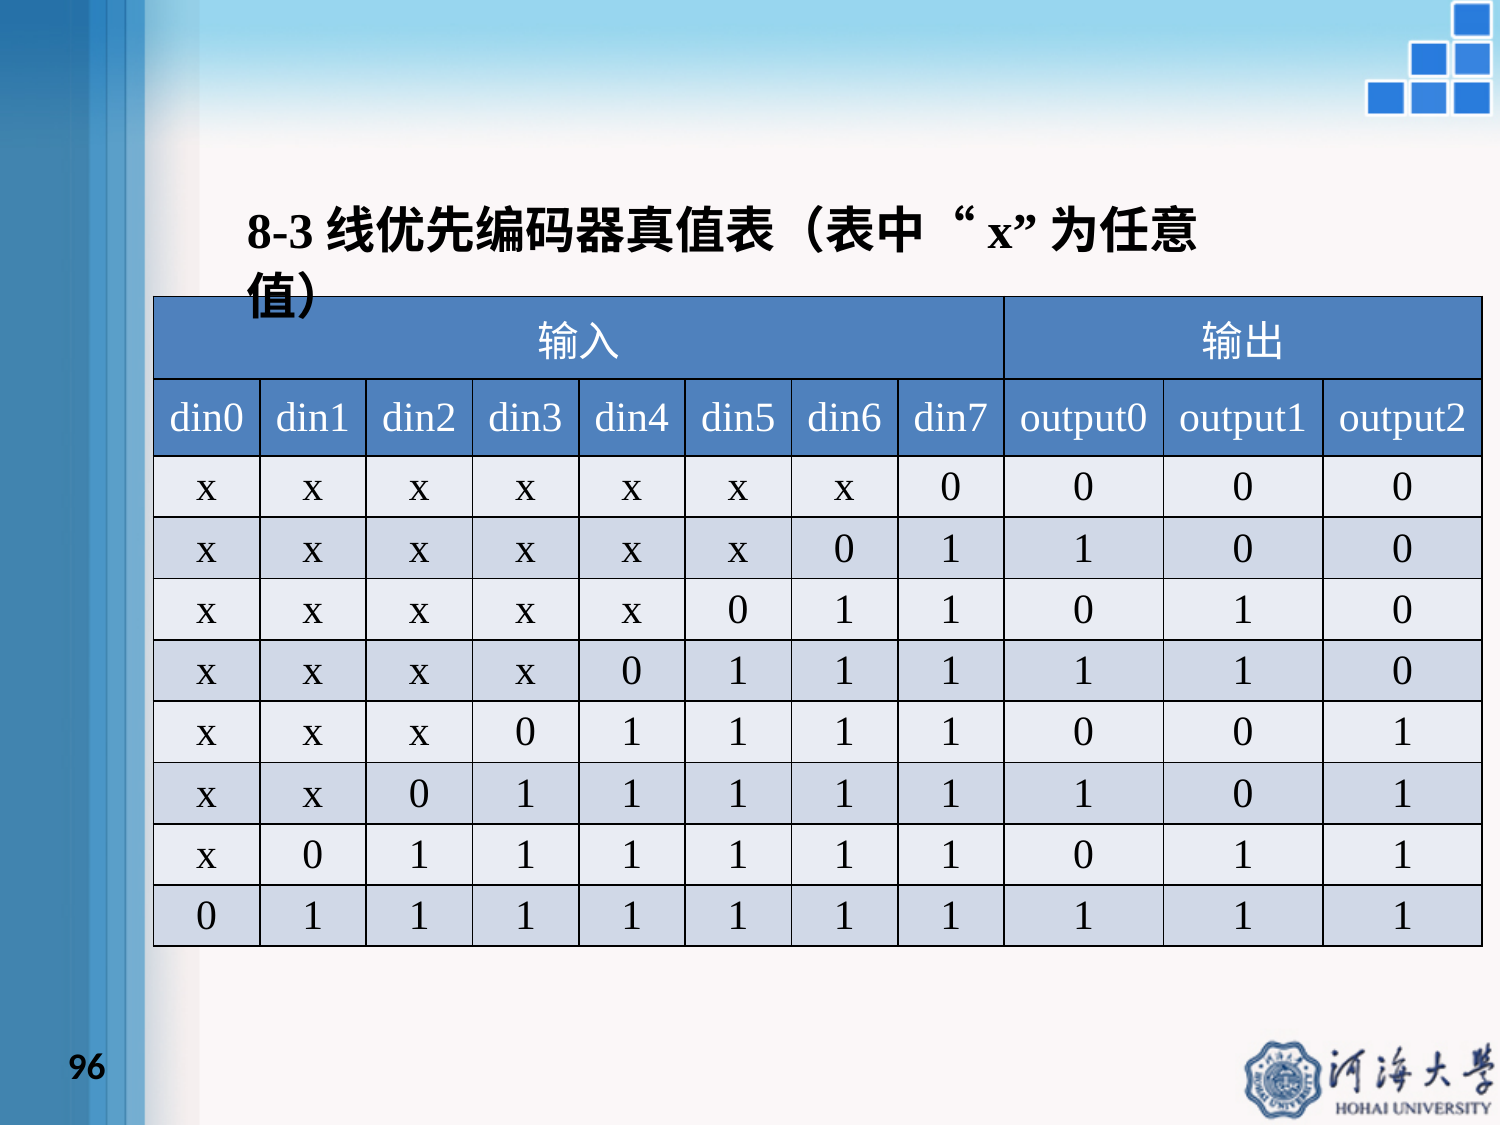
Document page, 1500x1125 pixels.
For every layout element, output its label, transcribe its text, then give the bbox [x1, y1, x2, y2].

table_cell 0 [1164, 457, 1322, 516]
table_cell 0 [1164, 702, 1322, 762]
table_cell 1 [367, 886, 472, 945]
table_cell x [261, 702, 365, 762]
table_cell 1 [792, 886, 897, 945]
table_cell output0 [1005, 380, 1163, 455]
table_cell 1 [686, 702, 791, 762]
table_cell din2 [367, 380, 472, 455]
table_cell 0 [1324, 518, 1481, 578]
table_cell x [367, 518, 472, 578]
table_cell 1 [1164, 641, 1322, 700]
table_cell 0 [686, 579, 791, 639]
table_cell x [367, 702, 472, 762]
table_cell din1 [261, 380, 365, 455]
table_header 输入 [154, 297, 1003, 378]
table_cell x [154, 702, 259, 762]
table_cell 1 [1324, 825, 1481, 884]
table_cell 0 [1164, 518, 1322, 578]
table_cell x [261, 641, 365, 700]
table_cell 0 [792, 518, 897, 578]
table_cell 1 [1005, 518, 1163, 578]
table_cell 1 [899, 702, 1003, 762]
table_cell din5 [686, 380, 791, 455]
table_cell x [261, 518, 365, 578]
table_cell x [154, 457, 259, 516]
table_cell x [686, 518, 791, 578]
table_cell 1 [686, 886, 791, 945]
table_cell 1 [899, 825, 1003, 884]
table_cell din0 [154, 380, 259, 455]
table_cell x [473, 641, 578, 700]
table_cell 0 [154, 886, 259, 945]
table_cell x [473, 518, 578, 578]
text_box 96 [53, 1035, 148, 1103]
table_cell 1 [473, 825, 578, 884]
table_cell 1 [899, 641, 1003, 700]
table_cell 0 [899, 457, 1003, 516]
table_cell 1 [473, 763, 578, 823]
table_cell x [261, 579, 365, 639]
table_cell din7 [899, 380, 1003, 455]
table_cell 1 [686, 763, 791, 823]
table_cell 1 [580, 886, 684, 945]
table_cell x [580, 579, 684, 639]
table_cell x [154, 825, 259, 884]
table_cell 1 [1324, 702, 1481, 762]
table_cell x [792, 457, 897, 516]
table_cell x [473, 457, 578, 516]
table_cell 1 [1164, 825, 1322, 884]
table_cell x [367, 457, 472, 516]
table_cell x [154, 579, 259, 639]
table_cell 1 [1164, 579, 1322, 639]
table_cell 1 [899, 579, 1003, 639]
text_box 8-3线优先编码器真值表（表中“x”为任意值） [232, 185, 1294, 333]
table_cell 1 [686, 641, 791, 700]
table_header 输出 [1005, 297, 1481, 378]
table_cell 1 [686, 825, 791, 884]
table_cell 1 [261, 886, 365, 945]
table_cell 1 [1164, 886, 1322, 945]
table_cell x [367, 579, 472, 639]
table_cell 1 [899, 886, 1003, 945]
table_cell 1 [792, 763, 897, 823]
table_cell 0 [1005, 702, 1163, 762]
table_cell 1 [792, 702, 897, 762]
table_cell 0 [1164, 763, 1322, 823]
table_cell 1 [367, 825, 472, 884]
table_cell x [367, 641, 472, 700]
table_cell 1 [1005, 886, 1163, 945]
table_cell din4 [580, 380, 684, 455]
table_cell 1 [1005, 763, 1163, 823]
table_cell x [261, 457, 365, 516]
table_cell 0 [1005, 457, 1163, 516]
table_cell din6 [792, 380, 897, 455]
table_cell 1 [899, 763, 1003, 823]
table_cell x [154, 518, 259, 578]
table_cell x [580, 518, 684, 578]
table_cell 0 [367, 763, 472, 823]
table_cell 0 [473, 702, 578, 762]
table_cell x [473, 579, 578, 639]
table_cell 1 [792, 641, 897, 700]
table_cell 1 [580, 702, 684, 762]
table_cell x [261, 763, 365, 823]
table_cell 0 [1005, 825, 1163, 884]
picture [0, 0, 1500, 1125]
table_cell 1 [1324, 763, 1481, 823]
table_cell x [580, 457, 684, 516]
table_cell 0 [1324, 641, 1481, 700]
table_cell 0 [1005, 579, 1163, 639]
table_cell 1 [792, 579, 897, 639]
table_cell 1 [899, 518, 1003, 578]
table_cell din3 [473, 380, 578, 455]
table_cell 0 [261, 825, 365, 884]
table_cell 0 [580, 641, 684, 700]
table_cell x [154, 641, 259, 700]
table_cell x [686, 457, 791, 516]
table_cell 0 [1324, 579, 1481, 639]
table_cell 1 [473, 886, 578, 945]
table_cell output2 [1324, 380, 1481, 455]
table_cell 1 [792, 825, 897, 884]
table_cell output1 [1164, 380, 1322, 455]
table_cell 1 [1005, 641, 1163, 700]
table_cell 0 [1324, 457, 1481, 516]
table_cell 1 [1324, 886, 1481, 945]
table_cell x [154, 763, 259, 823]
table_cell 1 [580, 763, 684, 823]
table_cell 1 [580, 825, 684, 884]
